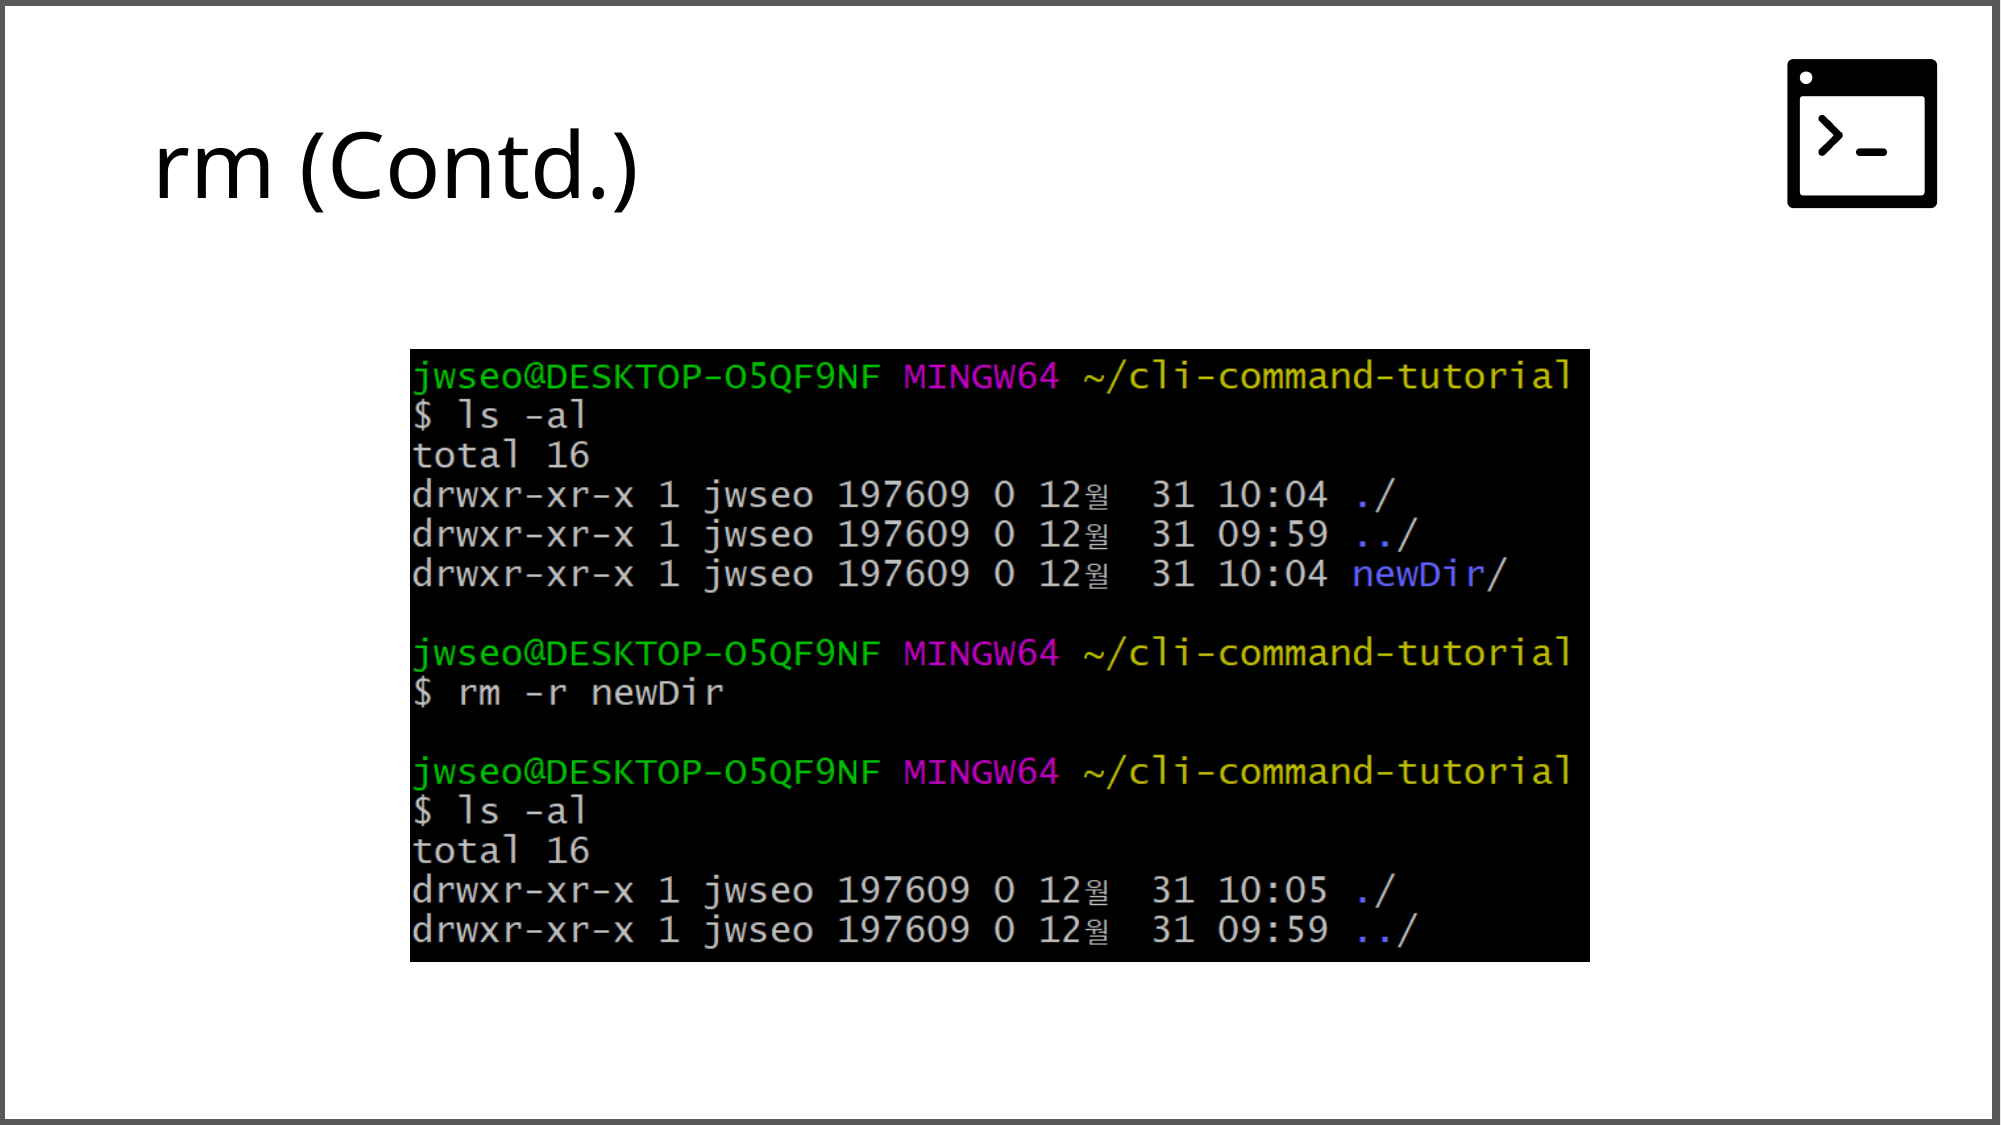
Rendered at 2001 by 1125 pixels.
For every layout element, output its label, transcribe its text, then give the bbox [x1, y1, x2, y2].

title rm (Contd.) [137, 59, 1863, 278]
picture [410, 349, 1590, 962]
picture [1786, 57, 1939, 209]
